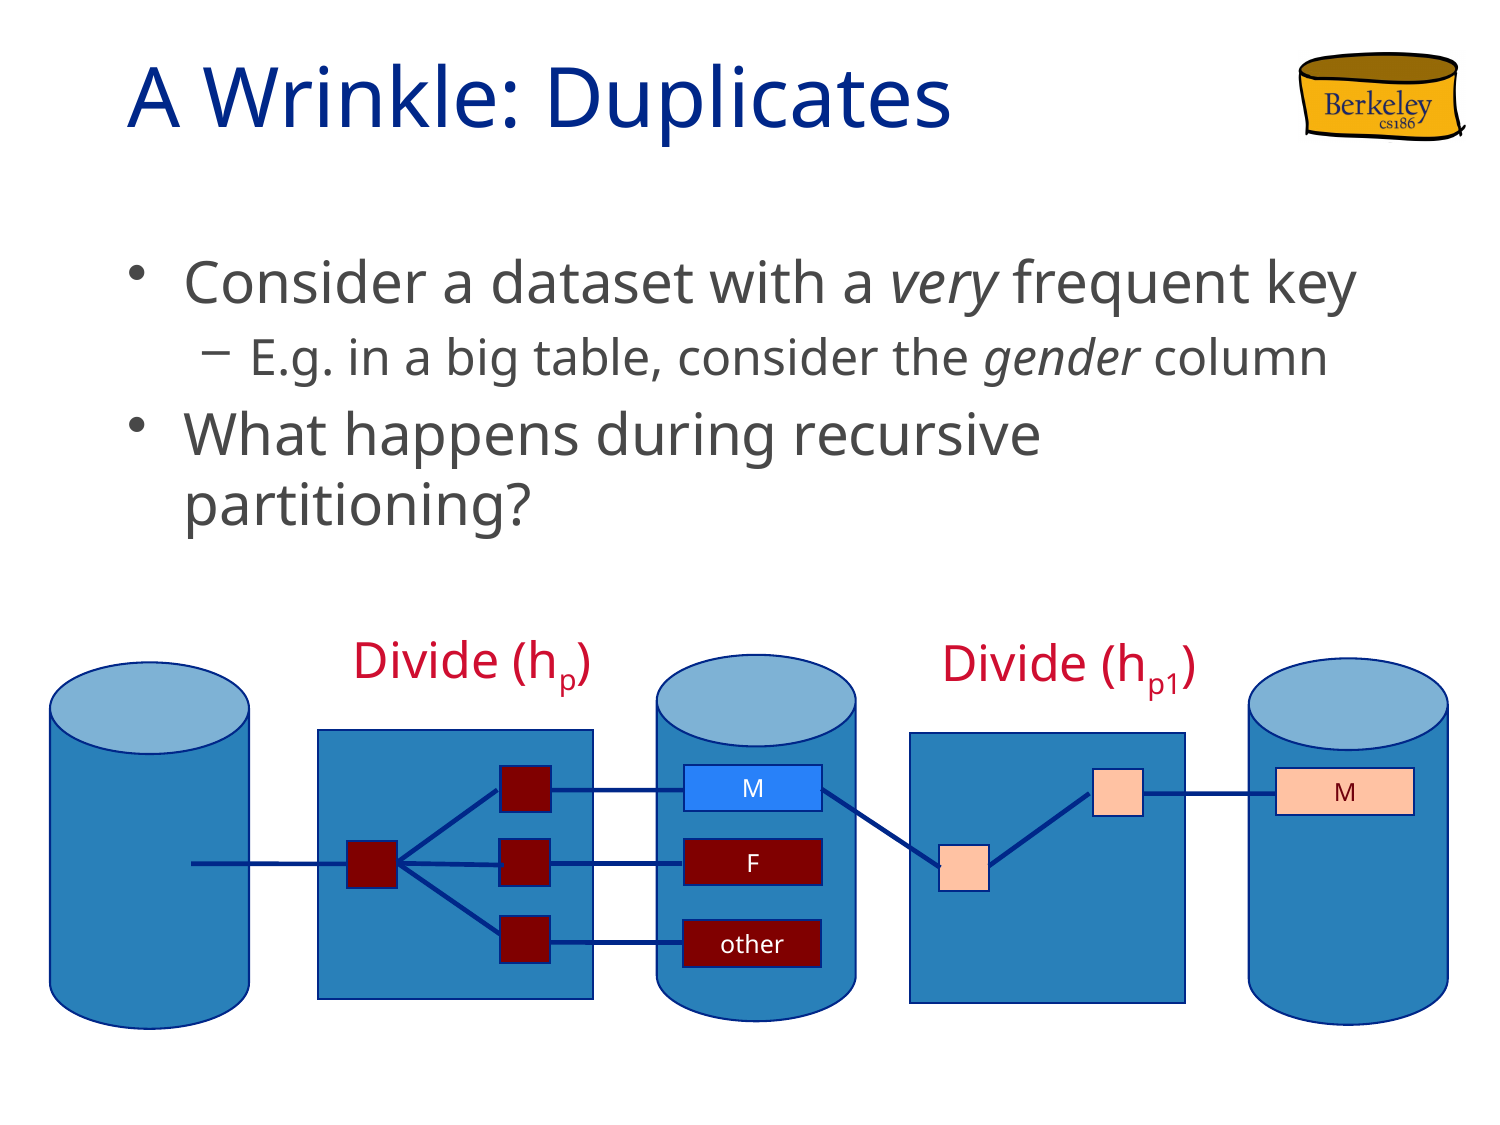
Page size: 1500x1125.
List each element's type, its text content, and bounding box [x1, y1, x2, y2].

text_box F [683, 838, 822, 886]
text_box [939, 844, 990, 892]
text_box [1092, 769, 1143, 816]
text_box [499, 839, 550, 886]
text_box [50, 662, 249, 1029]
picture [1388, 50, 1466, 143]
text_box Divide (hp1) [926, 624, 1212, 708]
text_box [347, 841, 398, 888]
text_box [909, 733, 1185, 1003]
text_box [500, 916, 551, 963]
text_box [656, 654, 856, 1022]
text_box other [683, 920, 822, 967]
list Consider a dataset with a very frequent key E.g. in a big table, consider the gender column What happens during recursive partitioning? [112, 237, 1388, 1075]
text_box [1248, 658, 1448, 1025]
text_box M [1276, 768, 1415, 815]
text_box Divide (hp) [338, 620, 607, 704]
text_box M [684, 764, 823, 812]
title A Wrinkle: Duplicates [112, 0, 1388, 188]
text_box [317, 729, 593, 1000]
text_box [500, 765, 551, 813]
